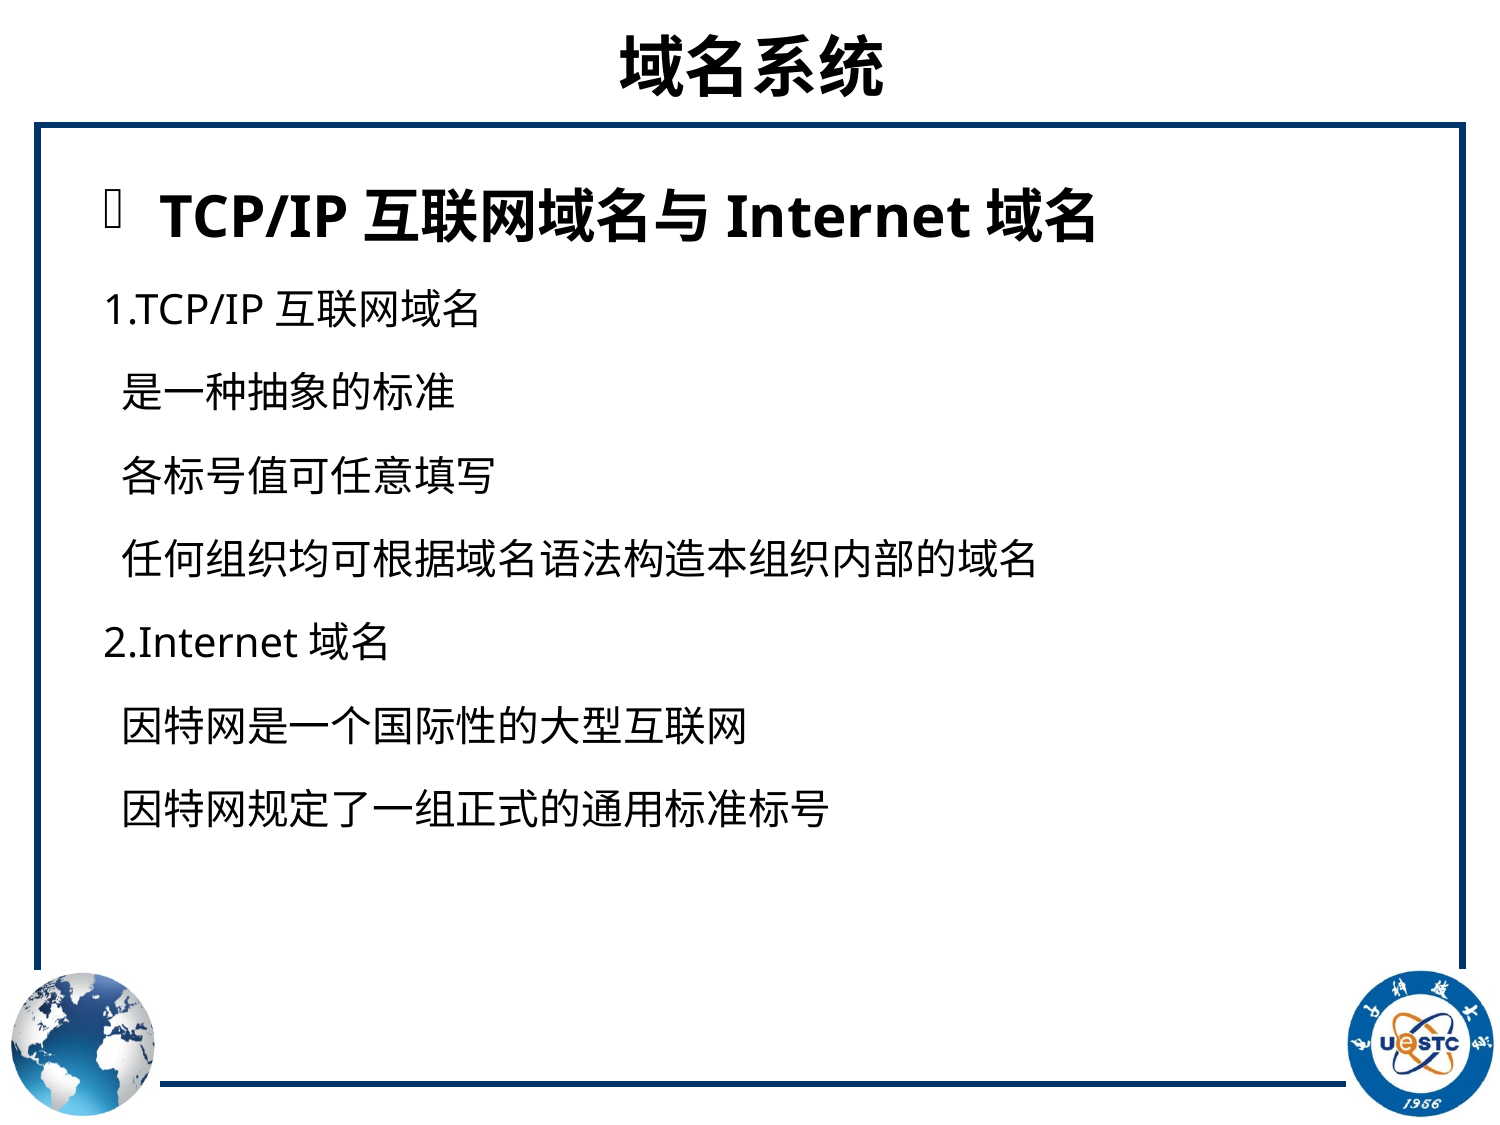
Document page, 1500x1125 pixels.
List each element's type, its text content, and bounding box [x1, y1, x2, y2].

picture [0, 970, 160, 1118]
picture [1346, 969, 1495, 1118]
text_box TCP/IP互联网域名与Internet域名 1.TCP/IP互联网域名 是一种抽象的标准 各标号值可任意填写 任何组织均可根据域名语法构造本组织内部的域名 2.Internet域名 因特网是一个国际性的大型互联网 因特网规定了一组正式的通用标准标号 [88, 137, 1439, 1036]
title 域名系统 [41, 19, 1463, 112]
